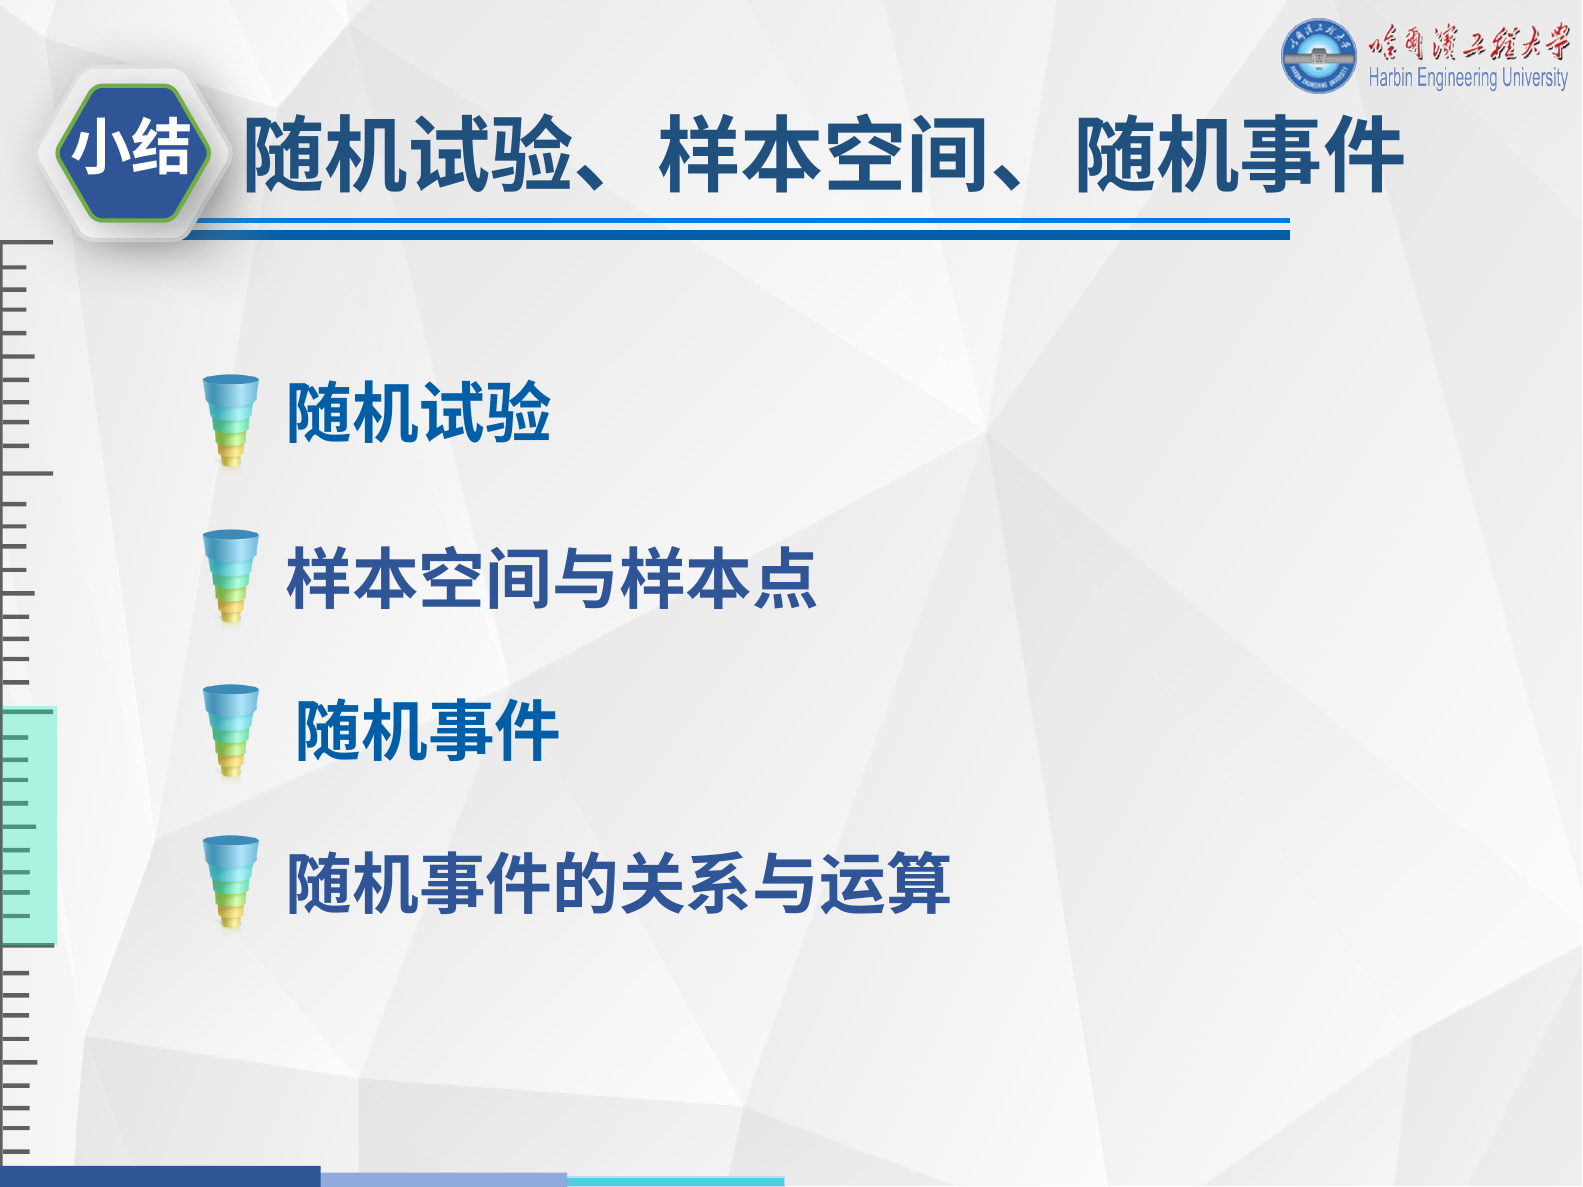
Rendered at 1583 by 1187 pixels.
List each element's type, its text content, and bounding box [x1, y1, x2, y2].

text_box 随机事件的关系与运算 [289, 841, 1087, 923]
picture [0, 0, 1582, 1186]
text_box [321, 1172, 568, 1187]
text_box 随机事件 [294, 688, 1022, 769]
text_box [0, 240, 57, 1177]
text_box 随机试验、样本空间、随机事件 [285, 95, 1465, 208]
text_box [0, 1165, 321, 1187]
text_box 随机试验 [289, 371, 1013, 452]
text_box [35, 61, 285, 355]
text_box [568, 1177, 785, 1187]
text_box 样本空间与样本点 [289, 536, 830, 617]
